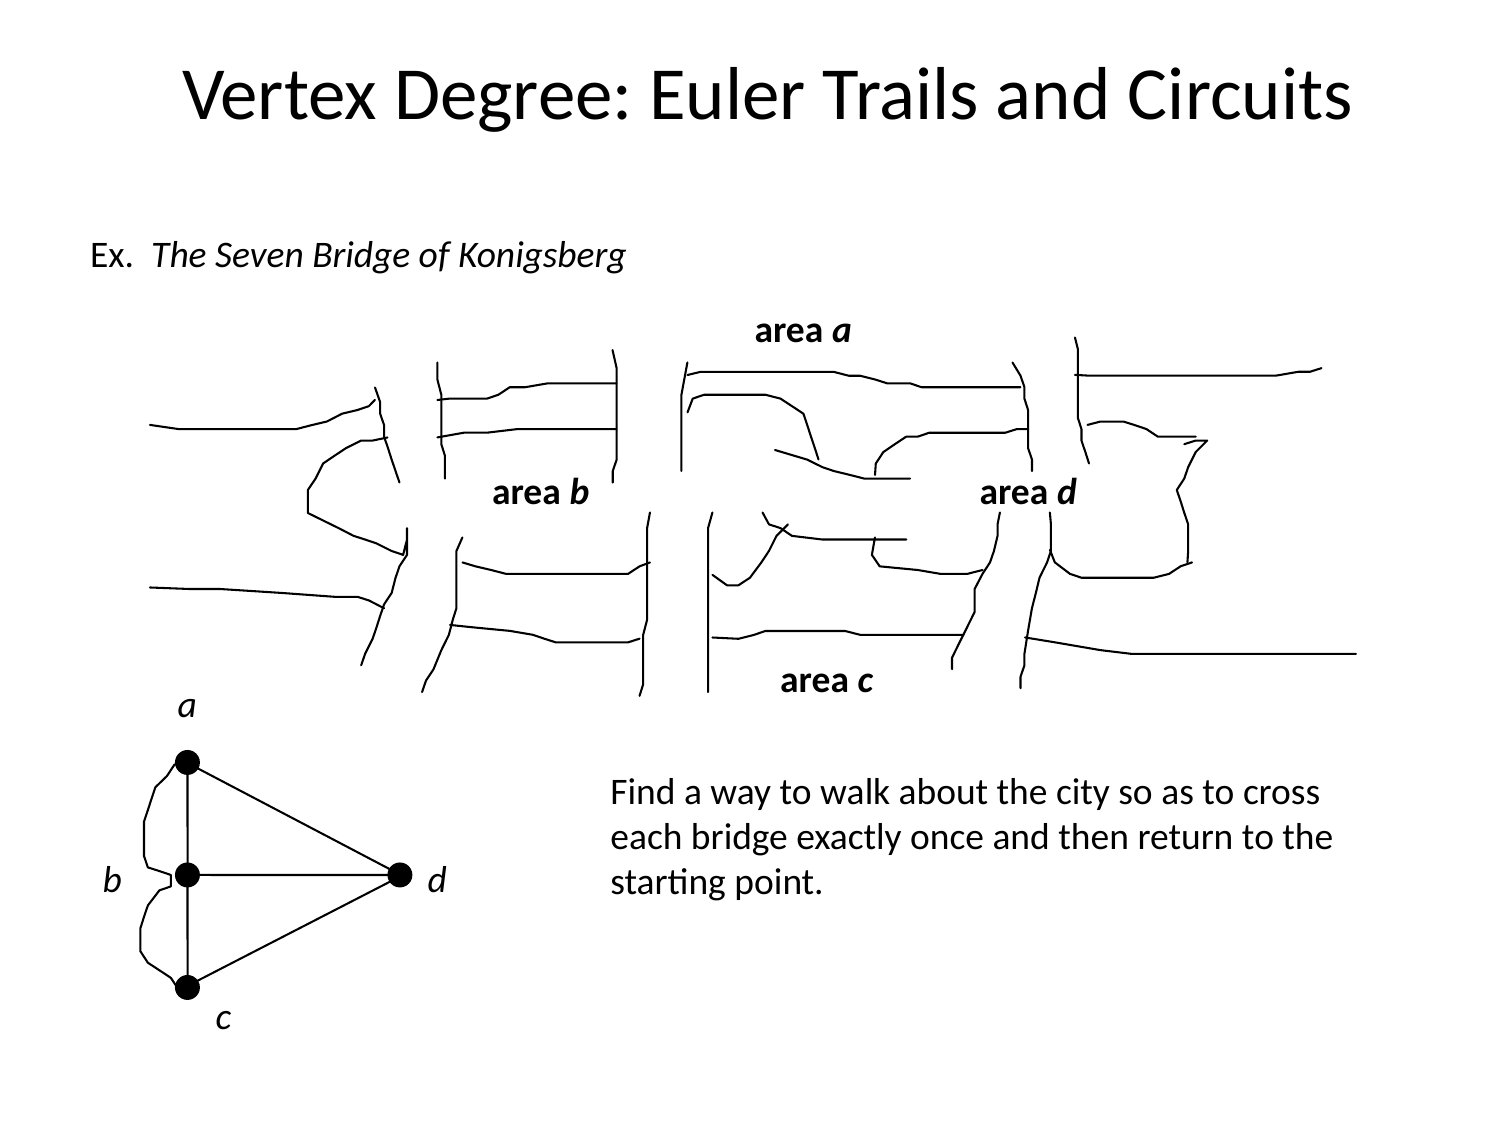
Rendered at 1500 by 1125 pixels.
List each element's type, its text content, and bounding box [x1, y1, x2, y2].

text_box [140, 762, 188, 990]
text_box [1077, 376, 1089, 460]
text_box [149, 399, 375, 430]
text_box [687, 371, 1021, 388]
text_box [639, 512, 650, 696]
text_box area a [739, 297, 867, 358]
text_box [962, 520, 999, 634]
text_box [681, 362, 688, 472]
text_box b [87, 847, 137, 908]
text_box [183, 863, 199, 887]
text_box [712, 529, 783, 586]
text_box c [200, 985, 247, 1045]
text_box [462, 562, 647, 574]
text_box [871, 537, 982, 574]
text_box [712, 631, 964, 639]
text_box [762, 512, 907, 540]
text_box [175, 751, 199, 774]
text_box [1027, 520, 1051, 637]
text_box a [162, 672, 212, 733]
text_box [708, 512, 713, 693]
text_box [1012, 362, 1032, 460]
text_box [175, 976, 199, 999]
text_box [1025, 637, 1356, 654]
text_box area d [964, 460, 1092, 520]
text_box [388, 863, 412, 887]
text_box Ex. The Seven Bridge of Konigsberg [75, 222, 643, 283]
text_box [437, 362, 442, 399]
text_box [1074, 368, 1322, 376]
text_box area c [765, 647, 889, 708]
text_box [437, 429, 612, 438]
text_box [422, 537, 463, 693]
text_box [307, 438, 408, 607]
text_box Vertex Degree: Euler Trails and Circuits [167, 37, 1369, 142]
text_box [875, 429, 1024, 475]
text_box [612, 350, 617, 383]
text_box area b [477, 460, 605, 520]
text_box [952, 635, 964, 670]
text_box [687, 394, 819, 460]
text_box [150, 587, 385, 609]
text_box [437, 383, 617, 400]
text_box [361, 607, 383, 666]
text_box [1176, 440, 1208, 563]
text_box [439, 400, 443, 436]
text_box [375, 387, 400, 483]
text_box [774, 450, 911, 479]
text_box [450, 624, 640, 643]
text_box [612, 384, 617, 483]
text_box [1049, 549, 1193, 578]
text_box [1087, 421, 1196, 437]
text_box Find a way to walk about the city so as to cross each bridge exactly once and then return to the starting point. [595, 760, 1350, 910]
text_box d [412, 847, 462, 908]
text_box [1020, 638, 1029, 689]
